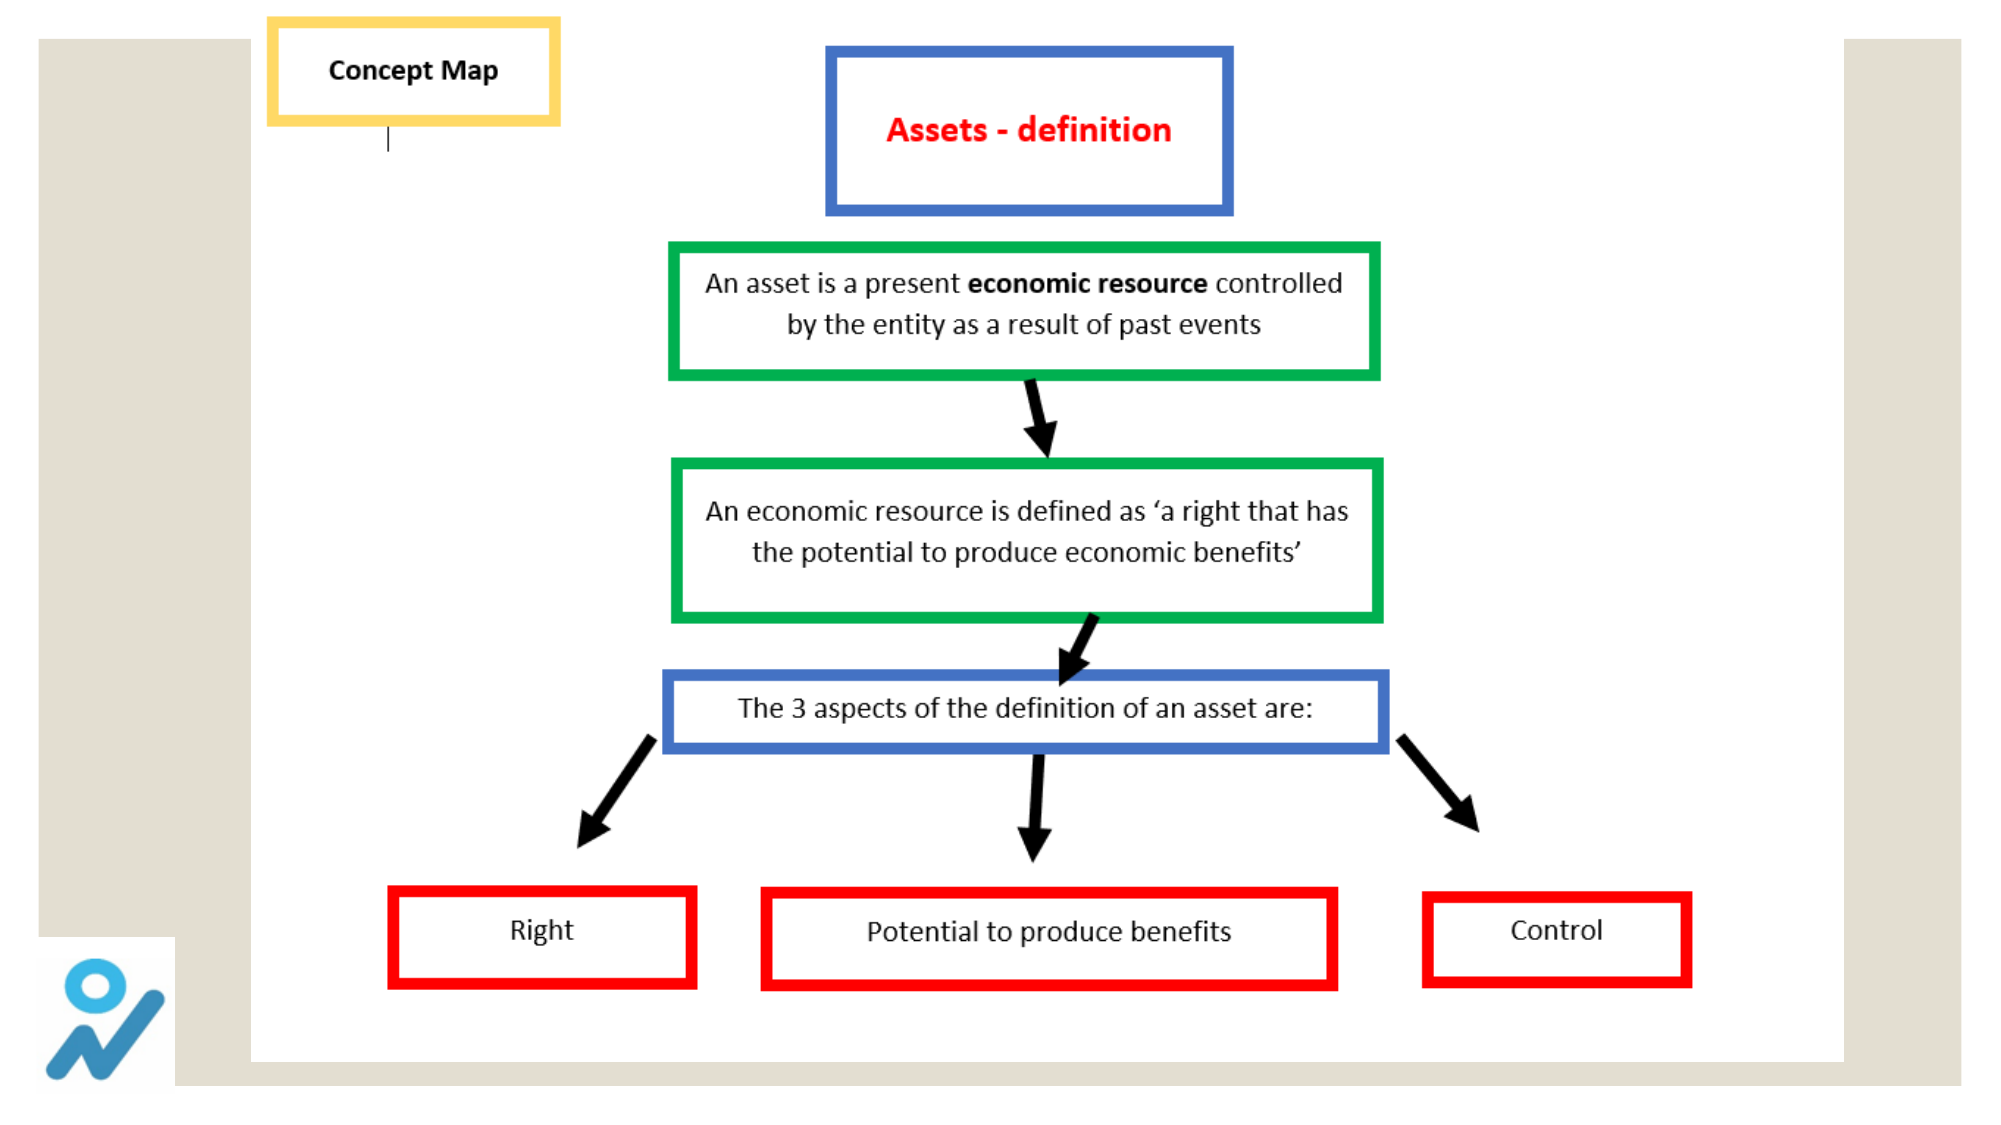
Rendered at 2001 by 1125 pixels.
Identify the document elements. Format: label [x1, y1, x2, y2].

picture [34, 937, 175, 1094]
picture [251, 0, 1844, 1062]
